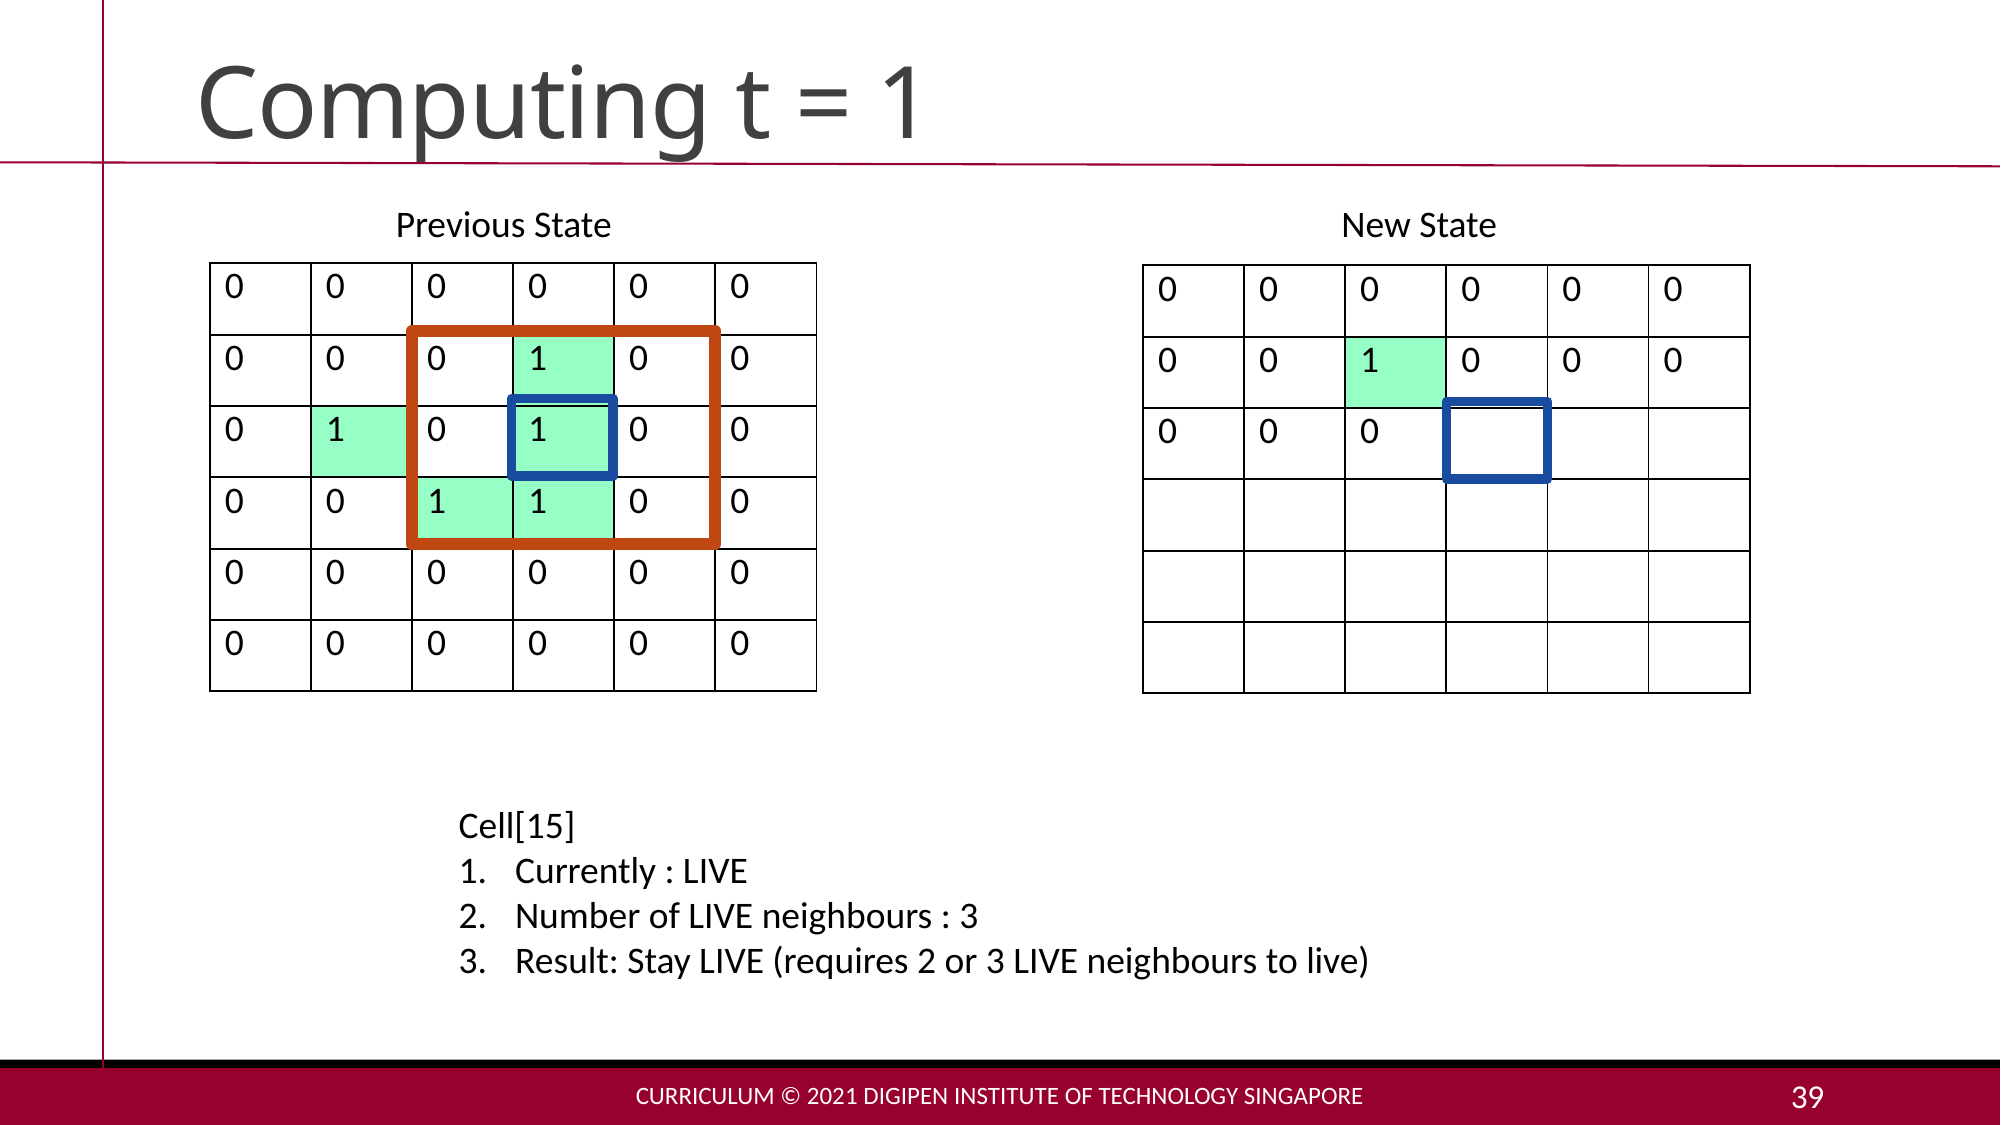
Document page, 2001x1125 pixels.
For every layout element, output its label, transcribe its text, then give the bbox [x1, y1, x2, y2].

table_cell [1245, 623, 1344, 692]
text_box [511, 398, 614, 476]
table_cell 0 [1144, 409, 1243, 478]
table_cell 0 [312, 478, 411, 548]
table_cell [1447, 480, 1547, 550]
table_cell 0 [1245, 409, 1344, 478]
table_cell 0 [413, 550, 512, 619]
table_cell 0 [1245, 338, 1344, 407]
text_box Previous State [381, 192, 646, 252]
text_box [411, 331, 716, 545]
table_header 0 [1346, 266, 1445, 336]
table_cell 0 [211, 550, 310, 619]
text_box [1446, 401, 1548, 479]
table_cell [1649, 409, 1749, 478]
table_header 0 [514, 264, 613, 331]
table_cell 0 [1548, 338, 1648, 407]
table_cell 0 [413, 621, 512, 690]
table_header 0 [1649, 266, 1749, 336]
table_header 0 [211, 264, 310, 334]
table_cell [1346, 480, 1445, 550]
table_cell 0 [615, 550, 714, 619]
title Computing t = 1 [180, 24, 1830, 167]
table_cell [1447, 623, 1547, 692]
table_cell [1548, 552, 1648, 621]
table_cell [1447, 552, 1547, 621]
table_cell [1649, 623, 1749, 692]
table_cell 0 [716, 407, 816, 476]
table_cell [1548, 480, 1648, 550]
table_cell 0 [716, 336, 816, 405]
table_cell 0 [615, 621, 714, 690]
table_header 0 [1548, 266, 1648, 336]
text_box Cell[15] Currently : LIVE Number of LIVE neighbours : 3 Result: Stay LIVE (requires 2 or 3 LIVE neighbours to live) [443, 793, 1591, 989]
table_cell [1649, 552, 1749, 621]
table_cell 0 [312, 336, 411, 405]
table_cell 0 [1649, 338, 1749, 407]
table_cell [1144, 623, 1243, 692]
table_header 0 [716, 264, 816, 334]
table_cell 0 [514, 621, 613, 690]
table_cell 0 [312, 621, 411, 690]
table_cell 0 [211, 336, 310, 405]
table_header 0 [1447, 266, 1547, 336]
table_header 0 [615, 264, 714, 331]
table_cell 0 [1144, 338, 1243, 407]
table_cell 0 [716, 550, 816, 619]
text_box New State [1326, 192, 1591, 252]
table_cell [1548, 409, 1648, 478]
table_cell [1649, 480, 1749, 550]
table_cell 0 [1346, 409, 1445, 478]
table_cell [1144, 480, 1243, 550]
table_cell 0 [716, 478, 816, 548]
table_header 0 [1245, 266, 1344, 336]
table_header 0 [1144, 266, 1243, 336]
footer Curriculum © 2021 DigiPen Institute of Technology singapore [604, 1064, 1396, 1125]
table_cell [1144, 552, 1243, 621]
table_cell 0 [716, 621, 816, 690]
table_cell [1346, 552, 1445, 621]
table_header 0 [312, 264, 411, 334]
table_cell 0 [211, 407, 310, 476]
table_cell 0 [211, 621, 310, 690]
table_cell 1 [1346, 338, 1445, 407]
table_cell 0 [312, 550, 411, 619]
table_cell 0 [1447, 338, 1547, 401]
table_cell [1346, 623, 1445, 692]
table_cell 0 [211, 478, 310, 548]
table_header 0 [413, 264, 512, 331]
slide_number 39 [1624, 1064, 1840, 1125]
table_cell [1245, 552, 1344, 621]
table_cell [1548, 623, 1648, 692]
table_cell [1245, 480, 1344, 550]
table_cell 0 [514, 550, 613, 619]
table_cell 1 [312, 407, 411, 476]
